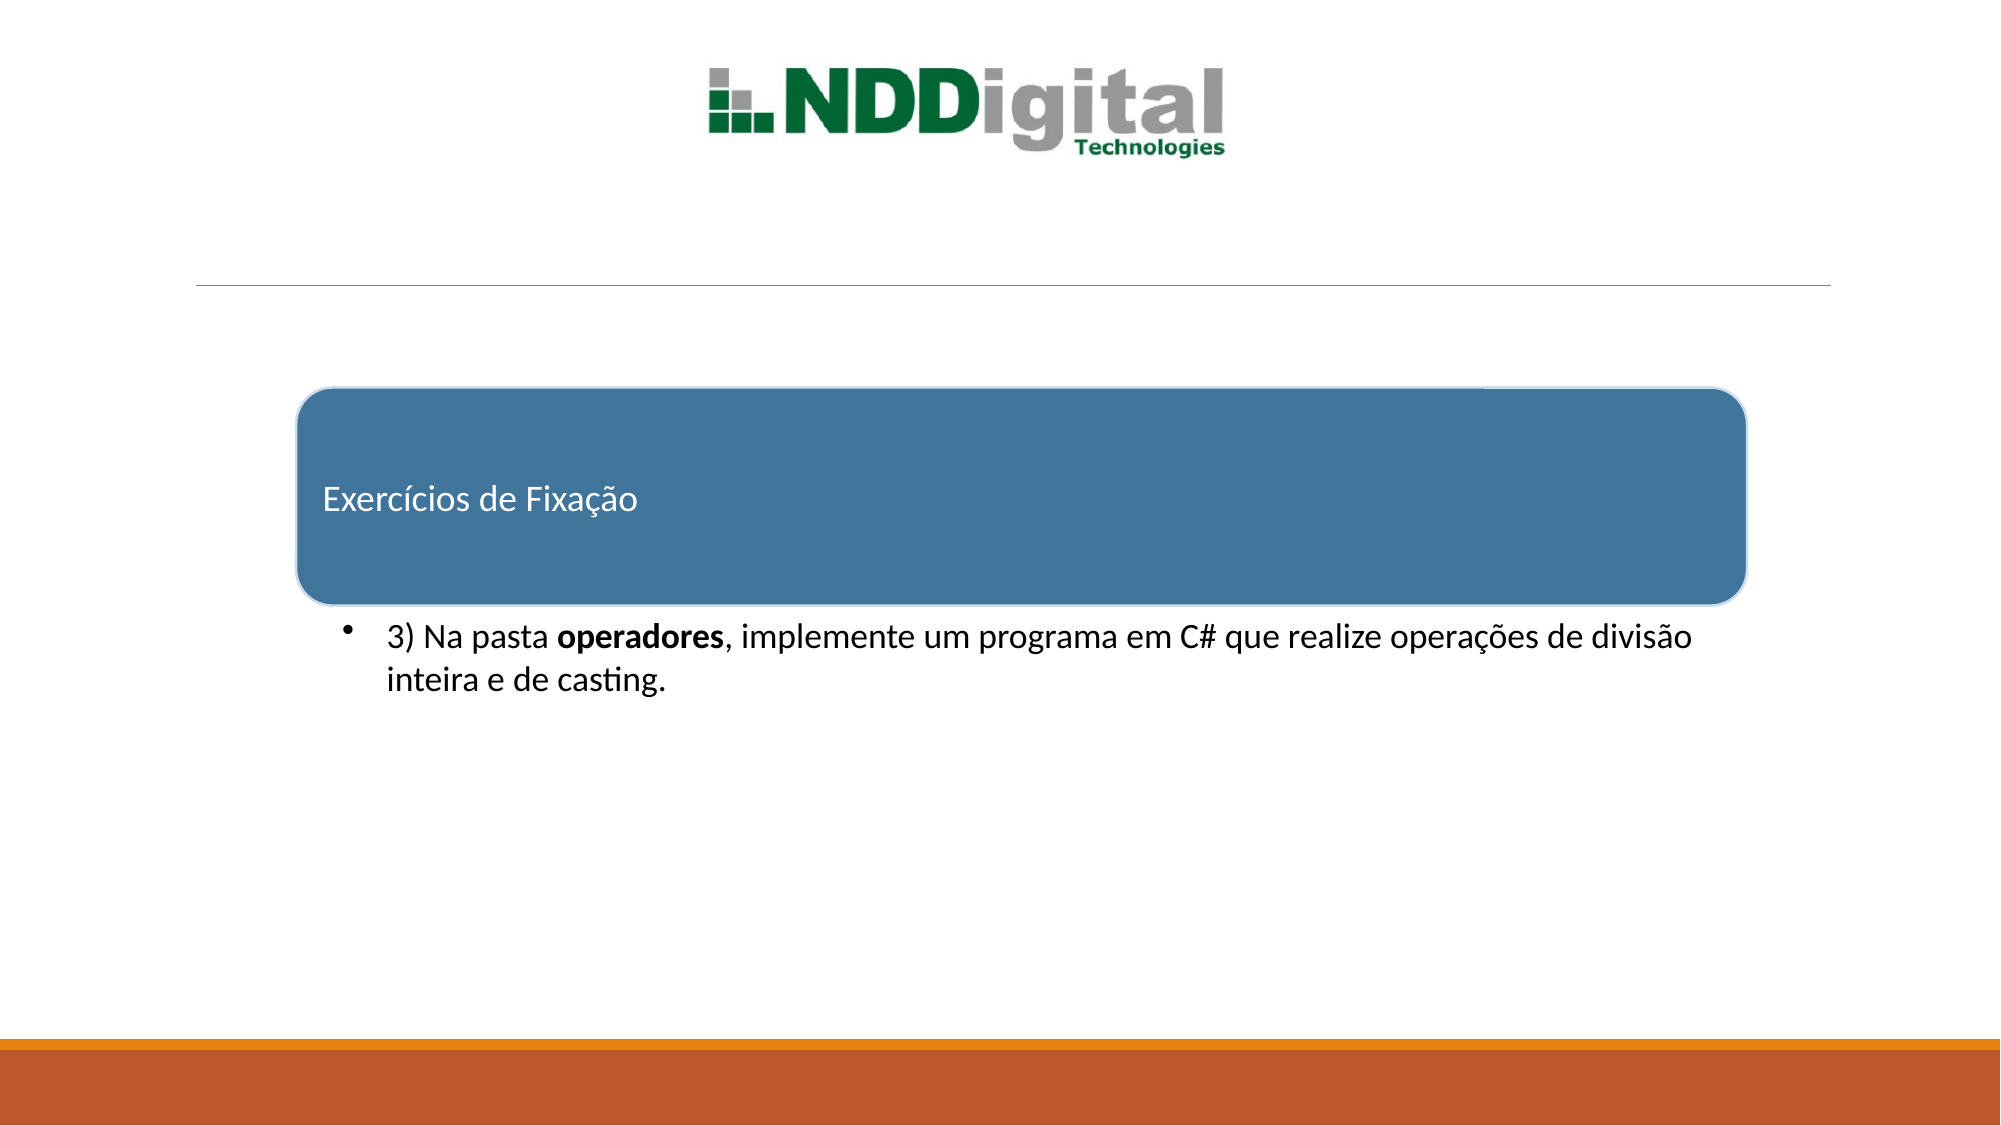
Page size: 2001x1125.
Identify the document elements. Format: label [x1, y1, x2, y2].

picture [684, 0, 1249, 180]
text_box [295, 386, 1748, 707]
